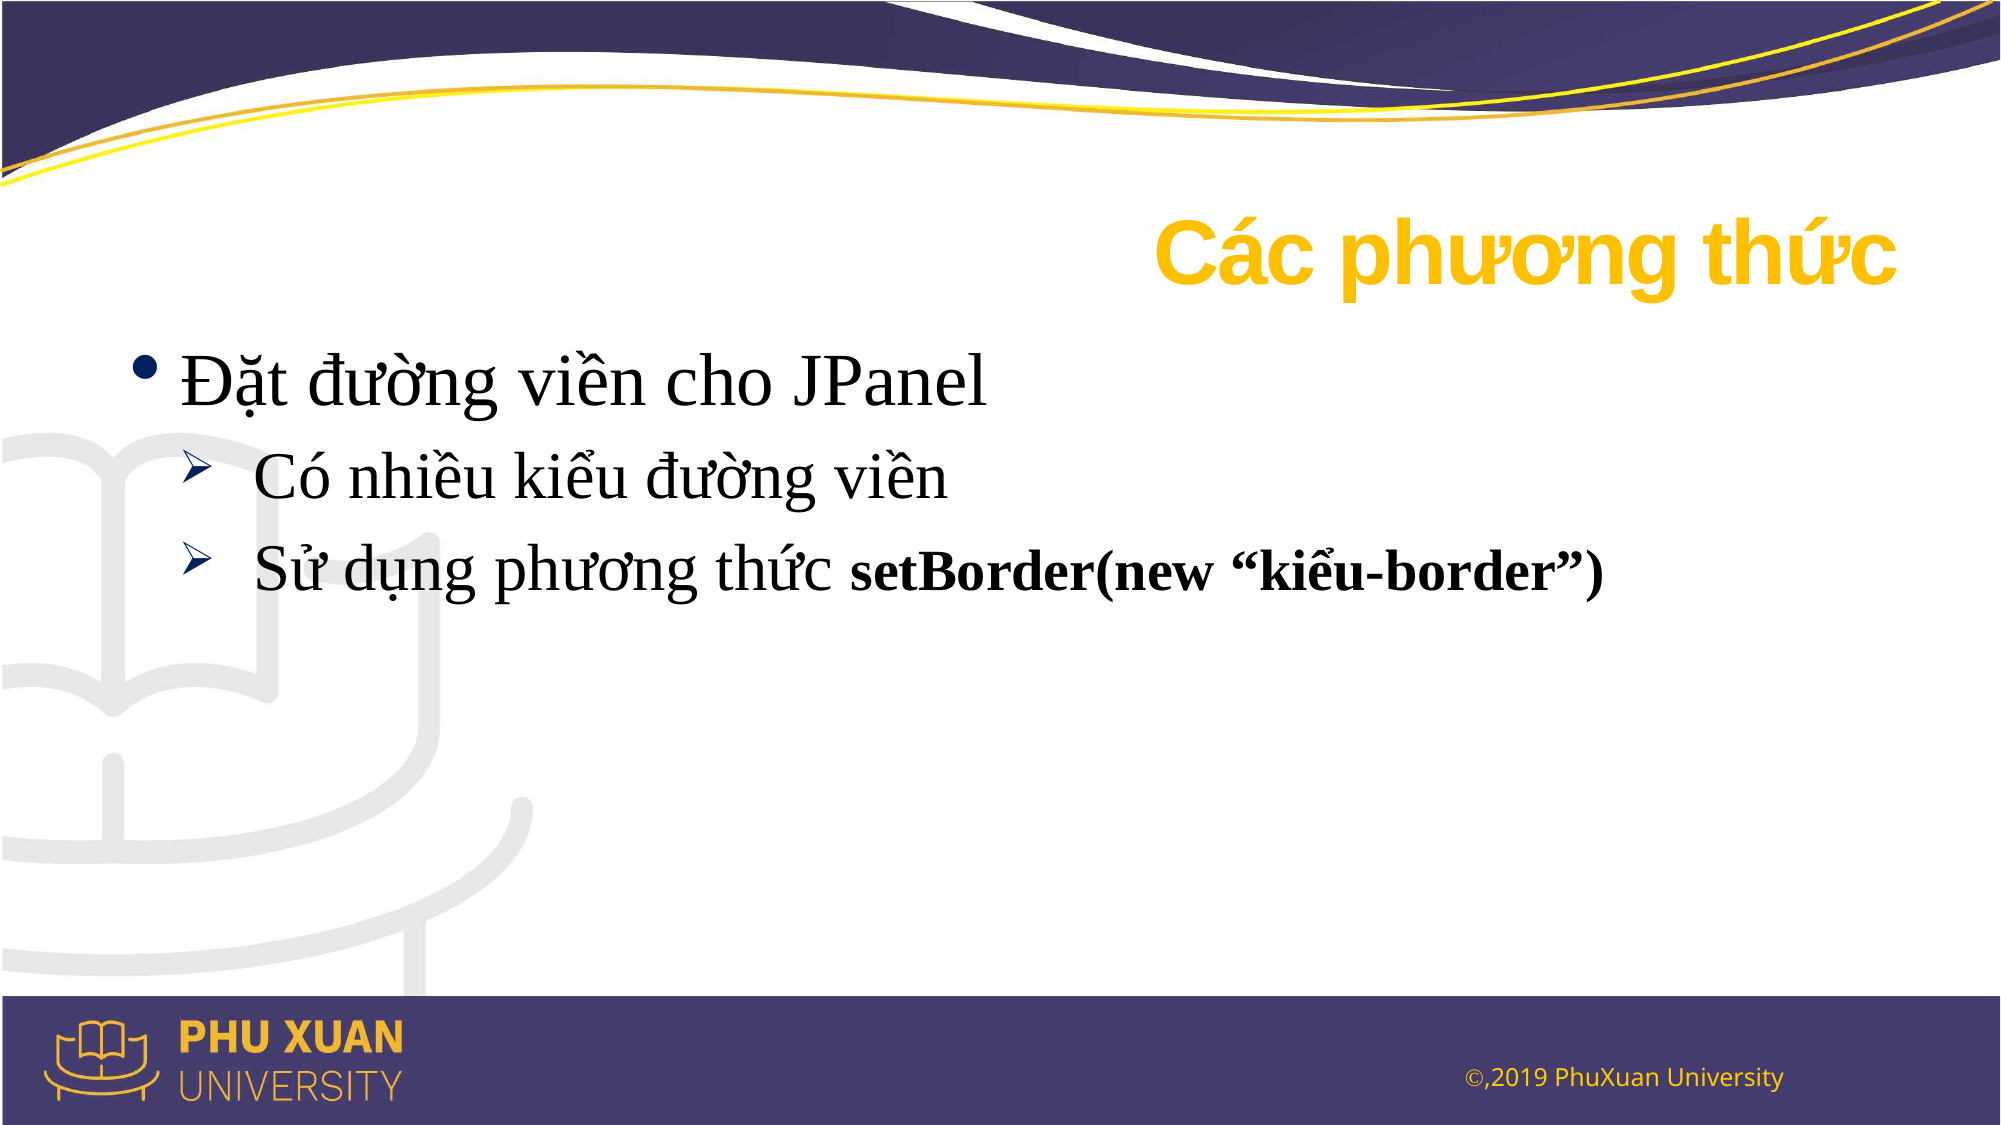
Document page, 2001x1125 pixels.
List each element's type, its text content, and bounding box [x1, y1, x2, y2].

text_box [1015, 319, 2000, 1040]
title Các phương thức [99, 113, 1900, 304]
picture [0, 0, 2001, 1125]
list Đặt đường viền cho JPanel Có nhiều kiểu đường viền Sử dụng phương thức setBorder(new “kiểu-border”) [99, 322, 1900, 1043]
